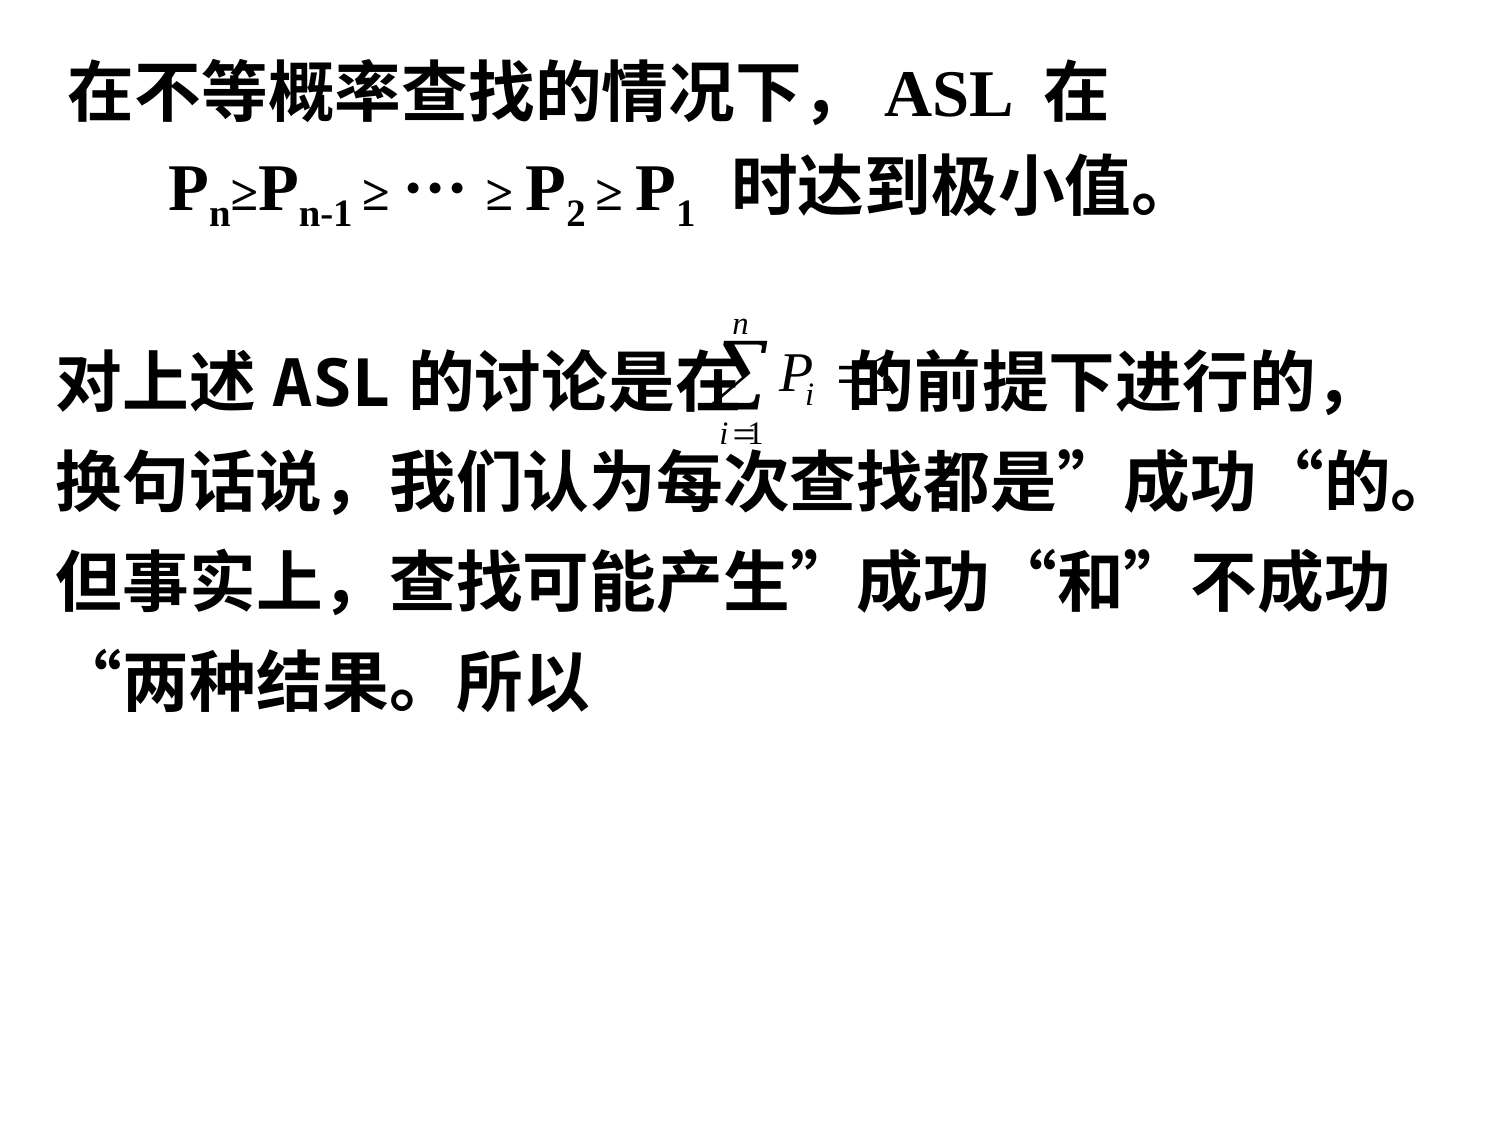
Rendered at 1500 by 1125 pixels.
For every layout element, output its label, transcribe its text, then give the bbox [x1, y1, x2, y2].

text_box 在不等概率查找的情况下，ASL 在 Pn≥Pn-1 ≥ ··· ≥ P2 ≥ P1 时达到极小值。 [53, 42, 1400, 242]
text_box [40, 297, 1424, 729]
